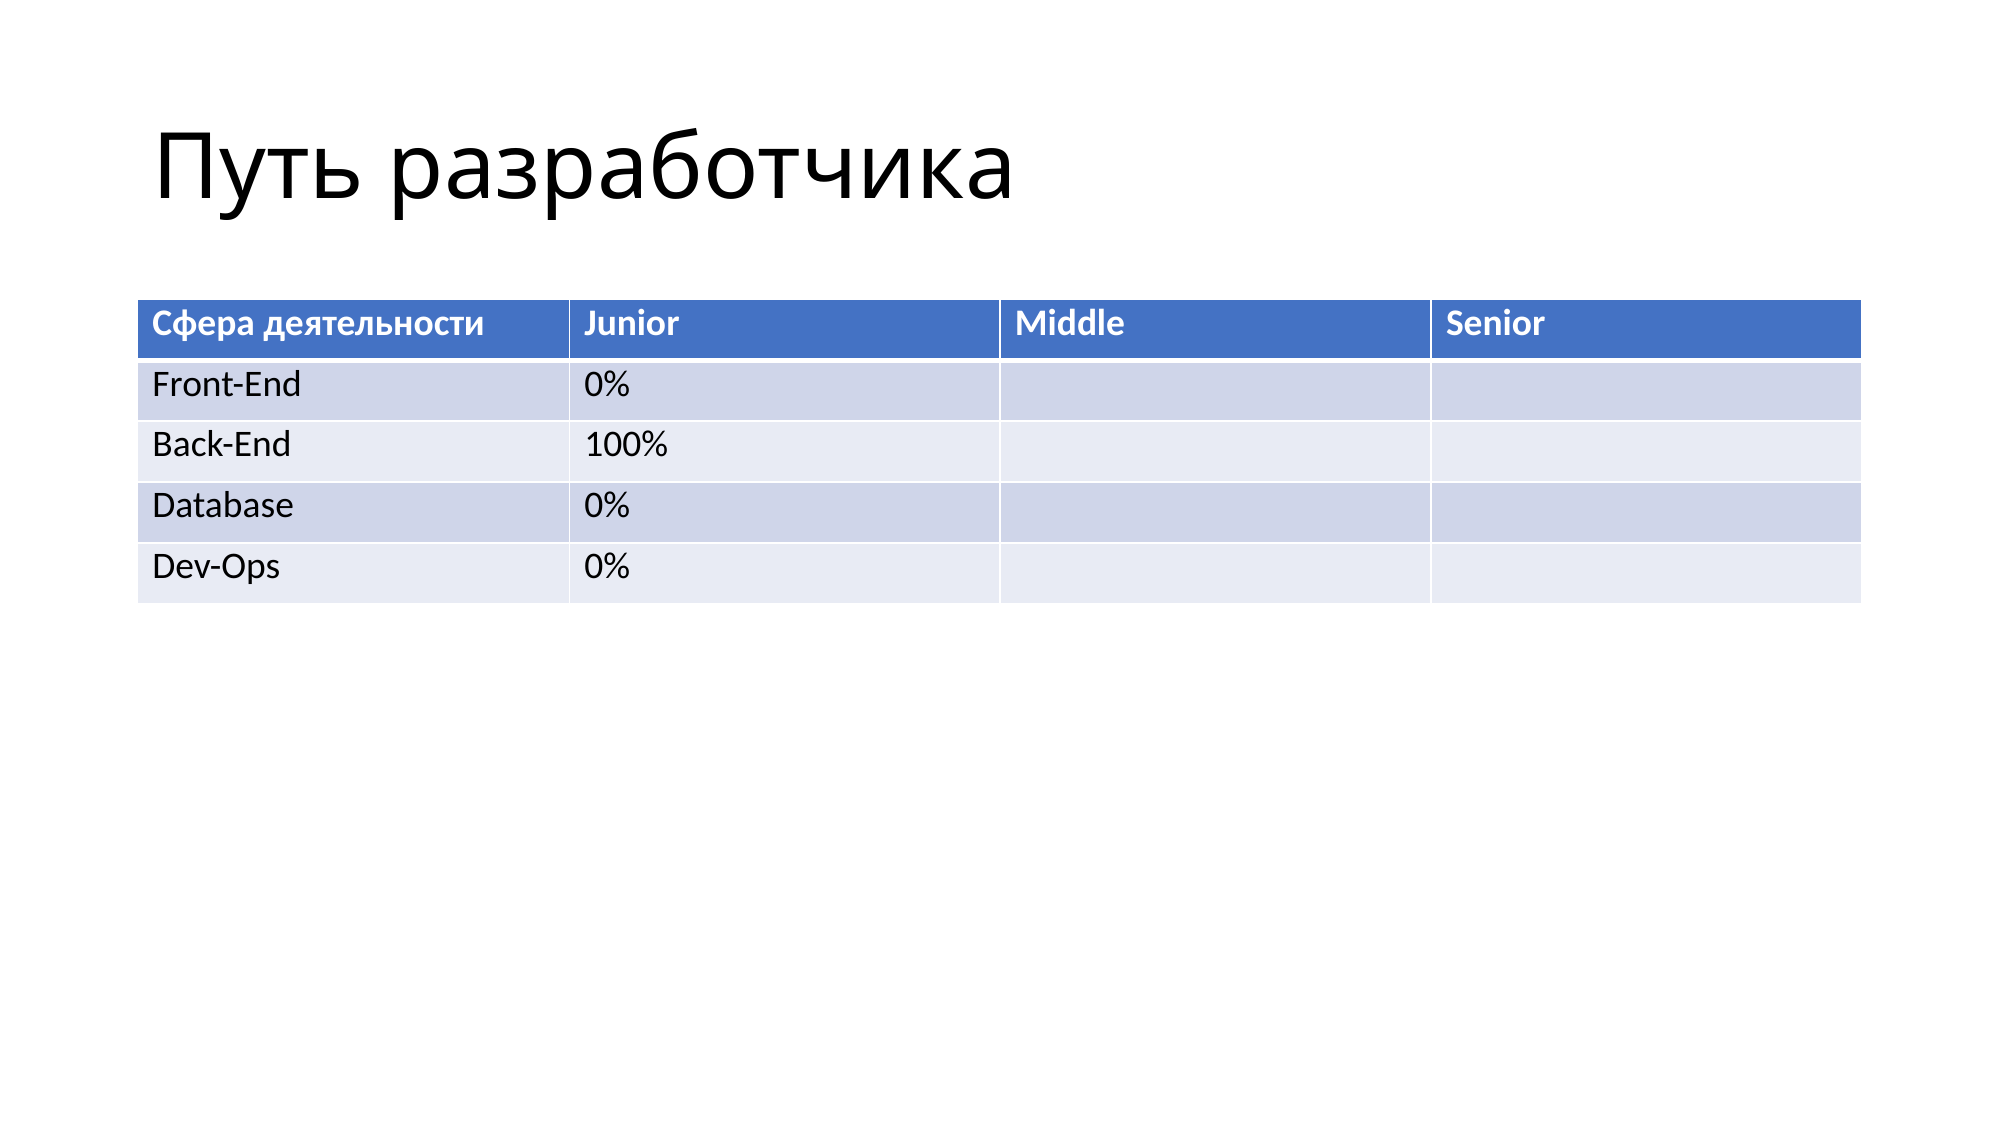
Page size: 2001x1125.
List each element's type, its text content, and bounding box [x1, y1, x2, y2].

table_cell Front-End [138, 363, 569, 420]
table_cell [1001, 363, 1430, 420]
table_header Senior [1432, 300, 1861, 358]
table_cell [1432, 483, 1861, 542]
table_cell Dev-Ops [138, 544, 569, 603]
table_header Junior [570, 300, 999, 358]
table_header Сфера деятельности [138, 300, 569, 358]
table_cell Database [138, 483, 569, 542]
table_cell [1001, 544, 1430, 603]
table_cell Back-End [138, 422, 569, 481]
table_header Middle [1001, 300, 1430, 358]
table_cell [1001, 422, 1430, 481]
table_cell [1432, 422, 1861, 481]
table_cell 100% [570, 422, 999, 481]
table_cell [1432, 544, 1861, 603]
table_cell [1432, 363, 1861, 420]
title Путь разработчика [137, 59, 1863, 278]
table_cell 0% [570, 544, 999, 603]
table_cell 0% [570, 483, 999, 542]
table_cell 0% [570, 363, 999, 420]
table_cell [1001, 483, 1430, 542]
